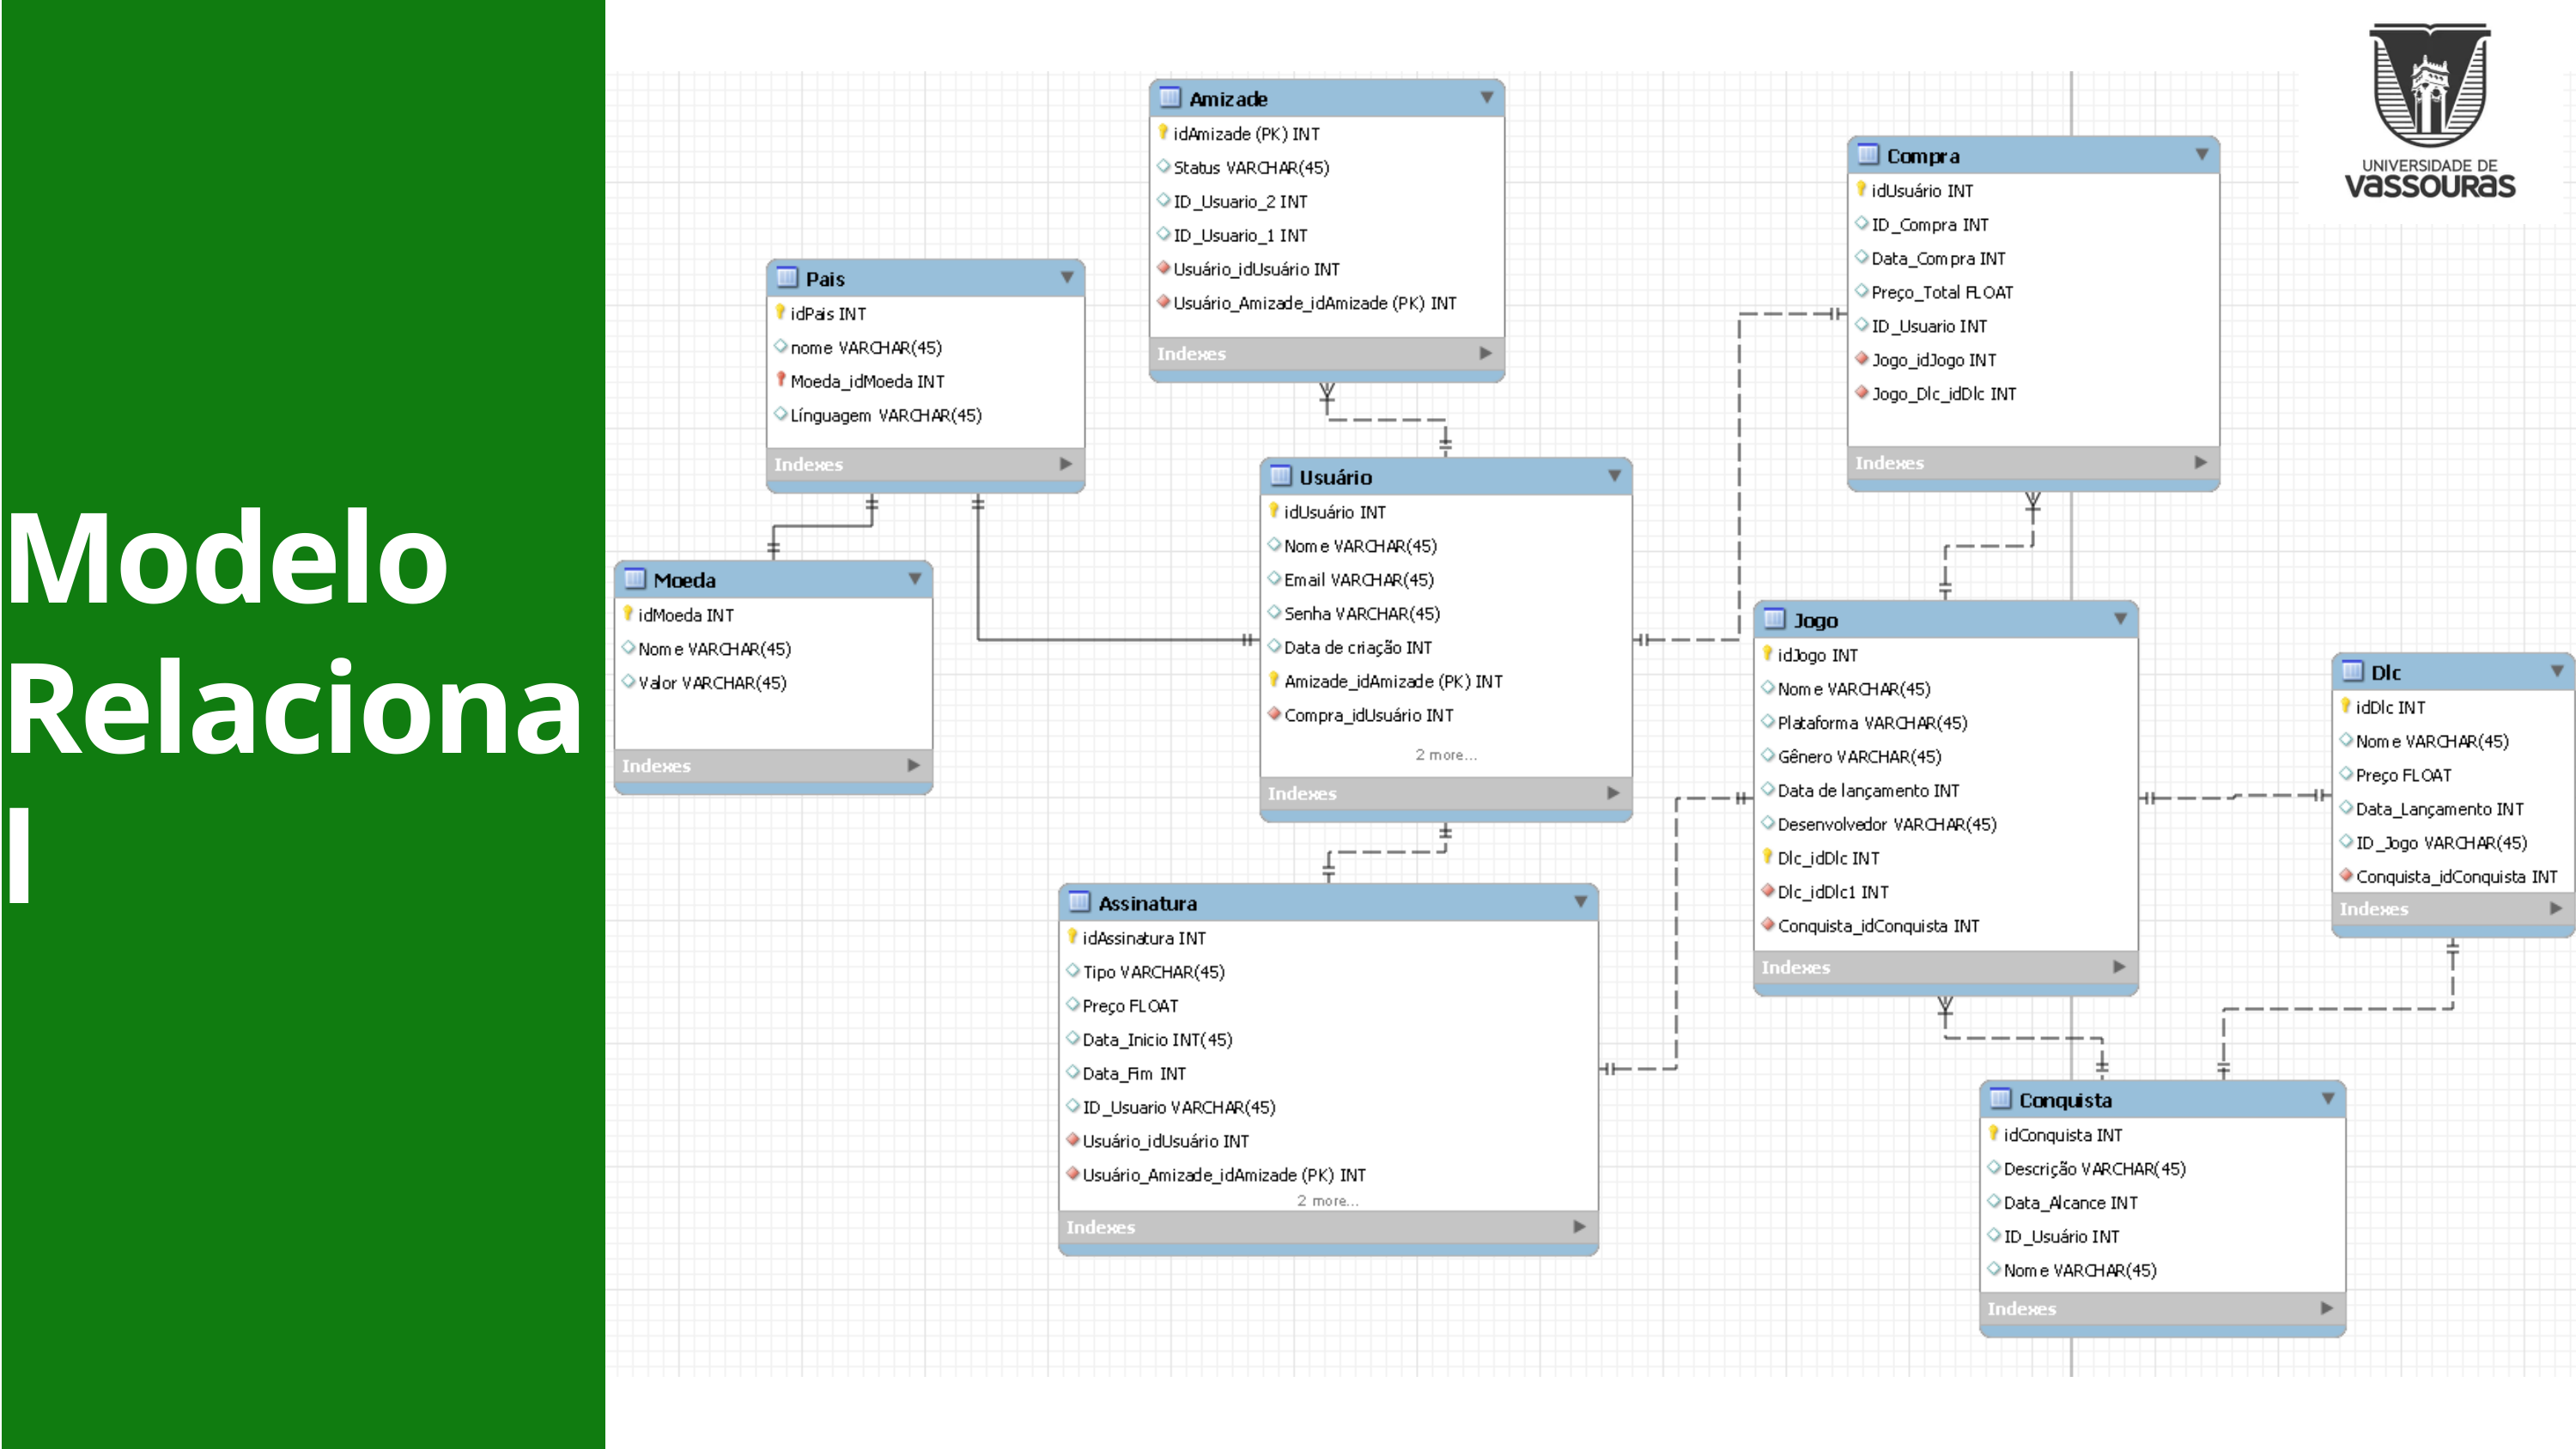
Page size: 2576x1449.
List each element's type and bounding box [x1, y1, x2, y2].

text_box [612, 71, 2576, 1378]
text_box [2298, 0, 2564, 224]
text_box [2, 0, 606, 1449]
